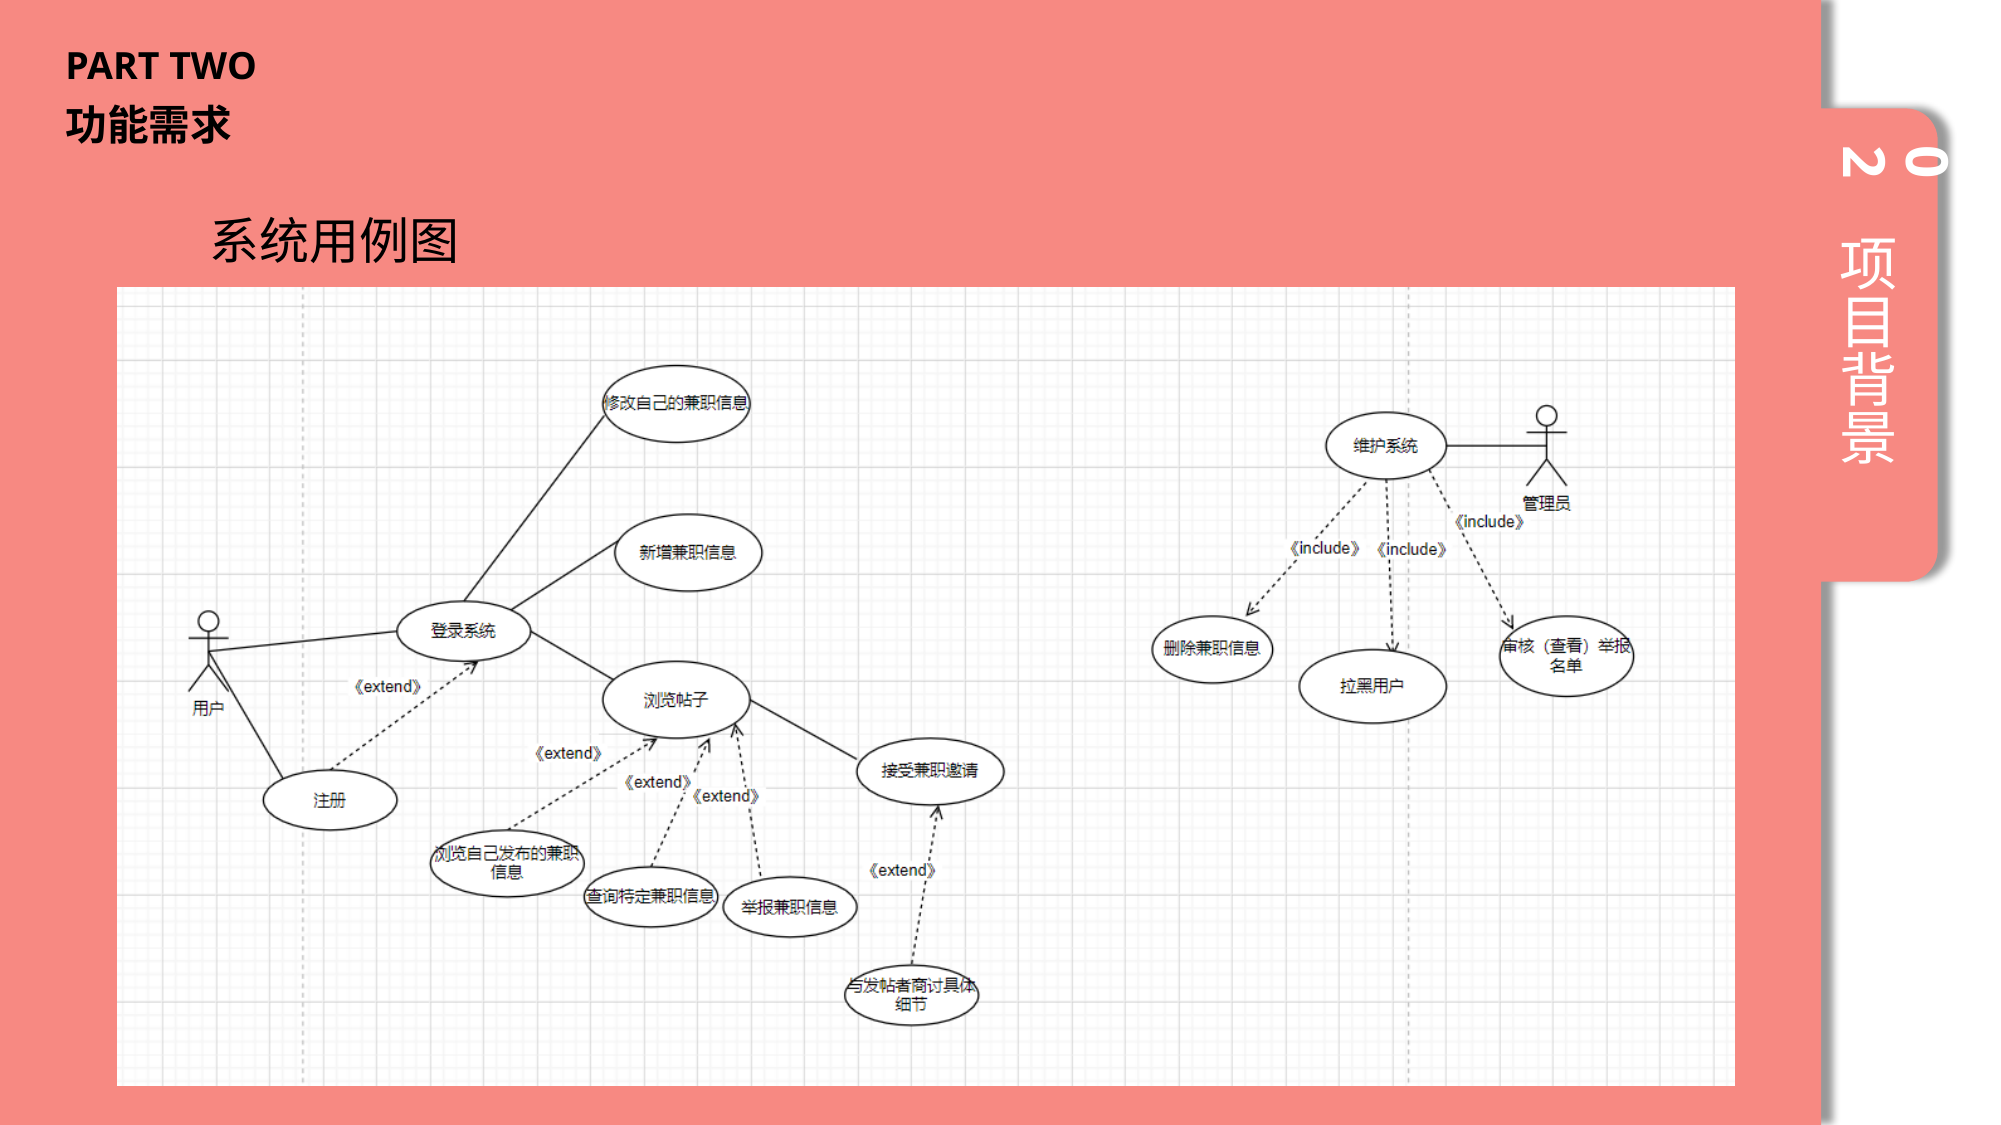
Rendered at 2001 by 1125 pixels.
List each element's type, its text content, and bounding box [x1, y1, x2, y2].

picture [117, 287, 1735, 1086]
list 02 [1823, 131, 1923, 220]
list PART TWO [50, 39, 698, 97]
text_box 系统用例图 [194, 201, 475, 277]
list 功能需求 [50, 97, 698, 156]
list 项目背景 [1823, 220, 1923, 576]
